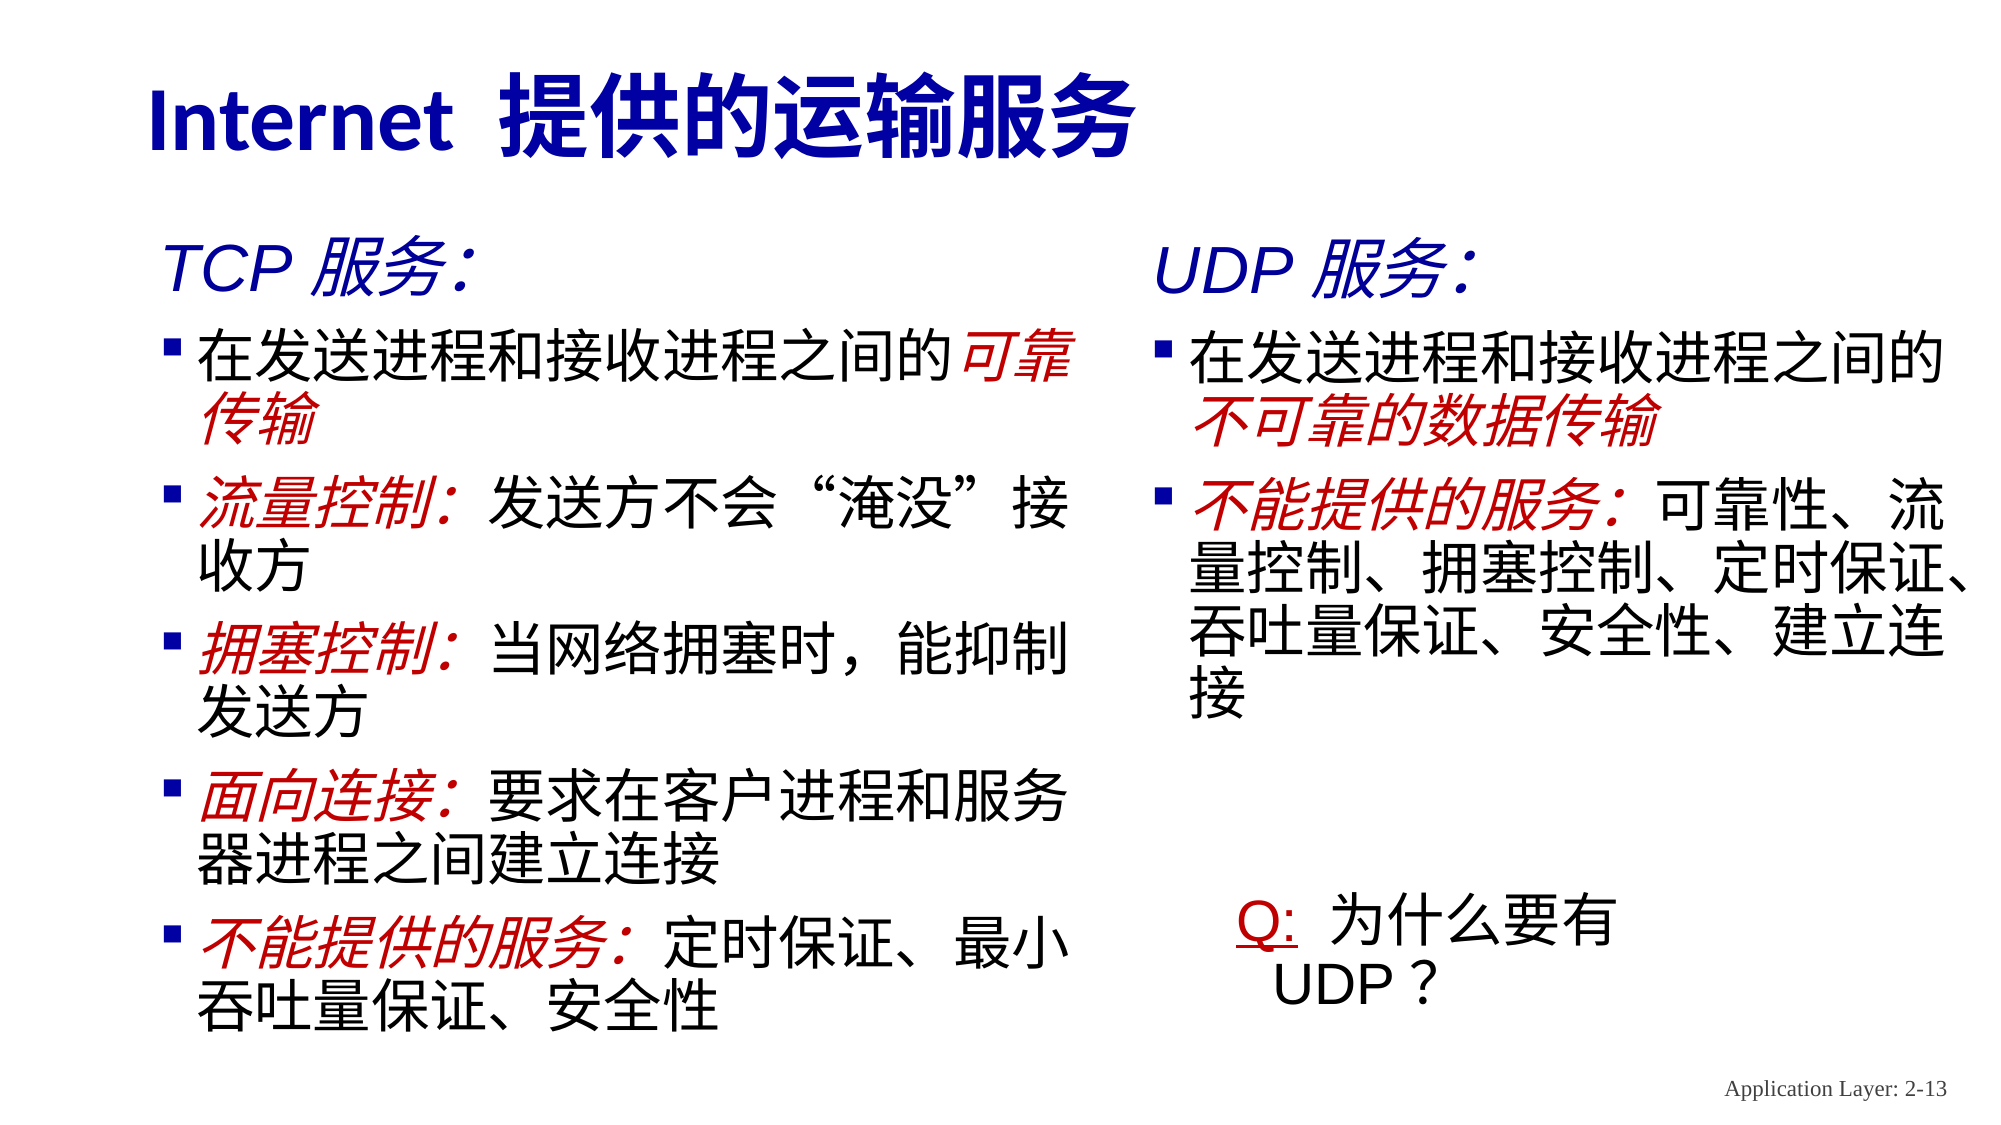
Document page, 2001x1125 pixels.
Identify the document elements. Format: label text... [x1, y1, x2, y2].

text_box Q: 为什么要有UDP？ [1200, 883, 1800, 1091]
title Internet 提供的运输服务 [131, 47, 1856, 195]
text_box UDP服务： 在发送进程和接收进程之间的不可靠的数据传输 不能提供的服务：可靠性、流量控制、拥塞控制、定时保证、吞吐量保证、安全性、建立连接 [1135, 228, 1963, 992]
text_box TCP服务： 在发送进程和接收进程之间的可靠传输 流量控制：发送方不会“淹没”接收方 拥塞控制：当网络拥塞时，能抑制发送方 面向连接：要求在客户进程和服务器进程之间建立连接 不能提供的服务：定时保证、最小吞吐量保证、安全性 [123, 226, 1111, 1040]
slide_number Application Layer: 2-13 [1512, 1056, 1963, 1117]
